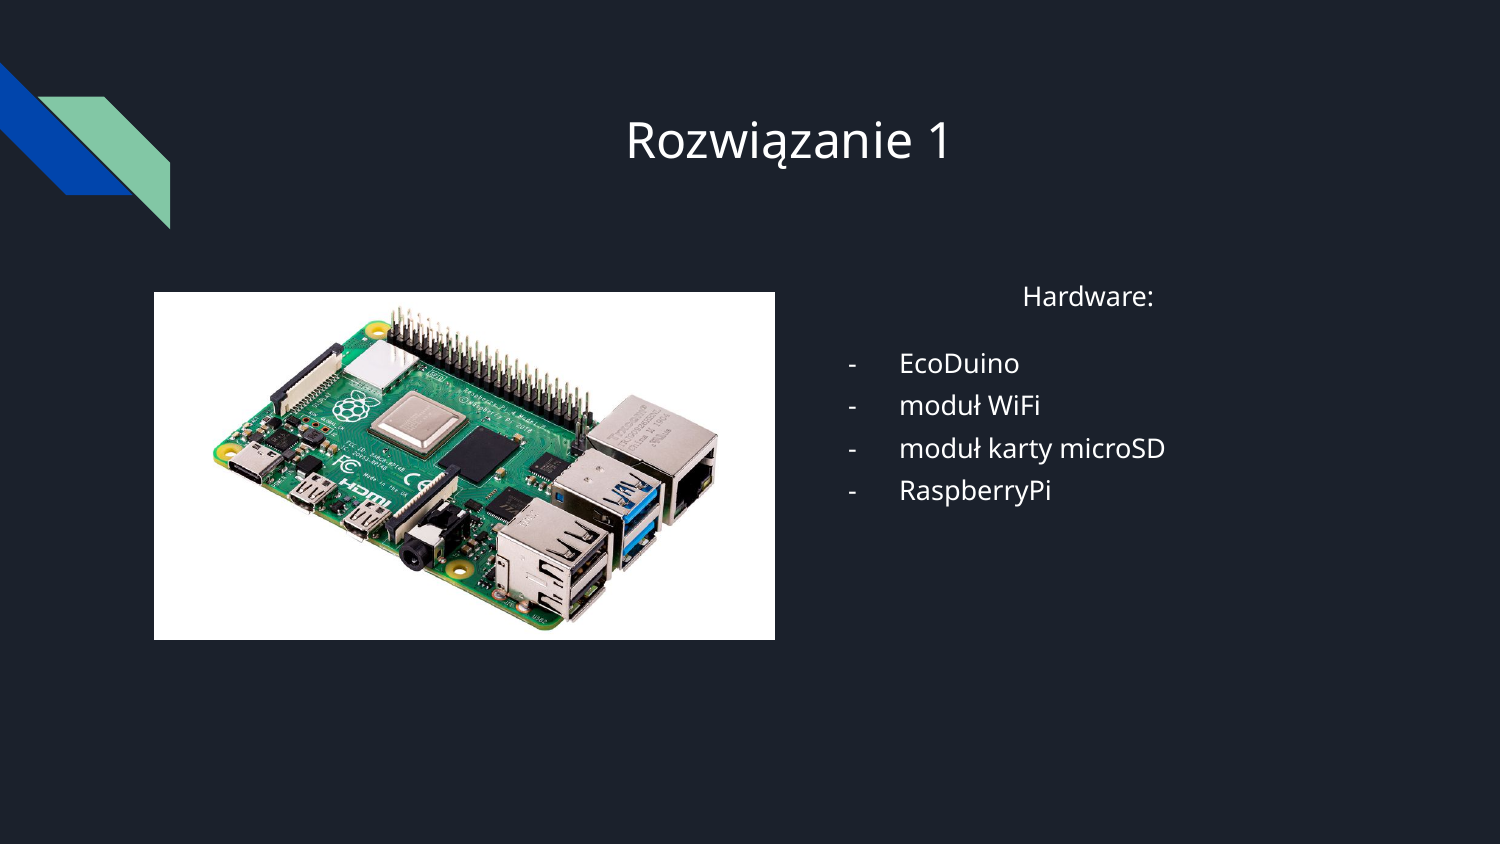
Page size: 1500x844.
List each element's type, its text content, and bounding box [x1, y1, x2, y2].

list Hardware: EcoDuino moduł WiFi moduł karty microSD RaspberryPi [809, 257, 1368, 735]
picture [153, 292, 775, 640]
title Rozwiązanie 1 [212, 64, 1368, 215]
